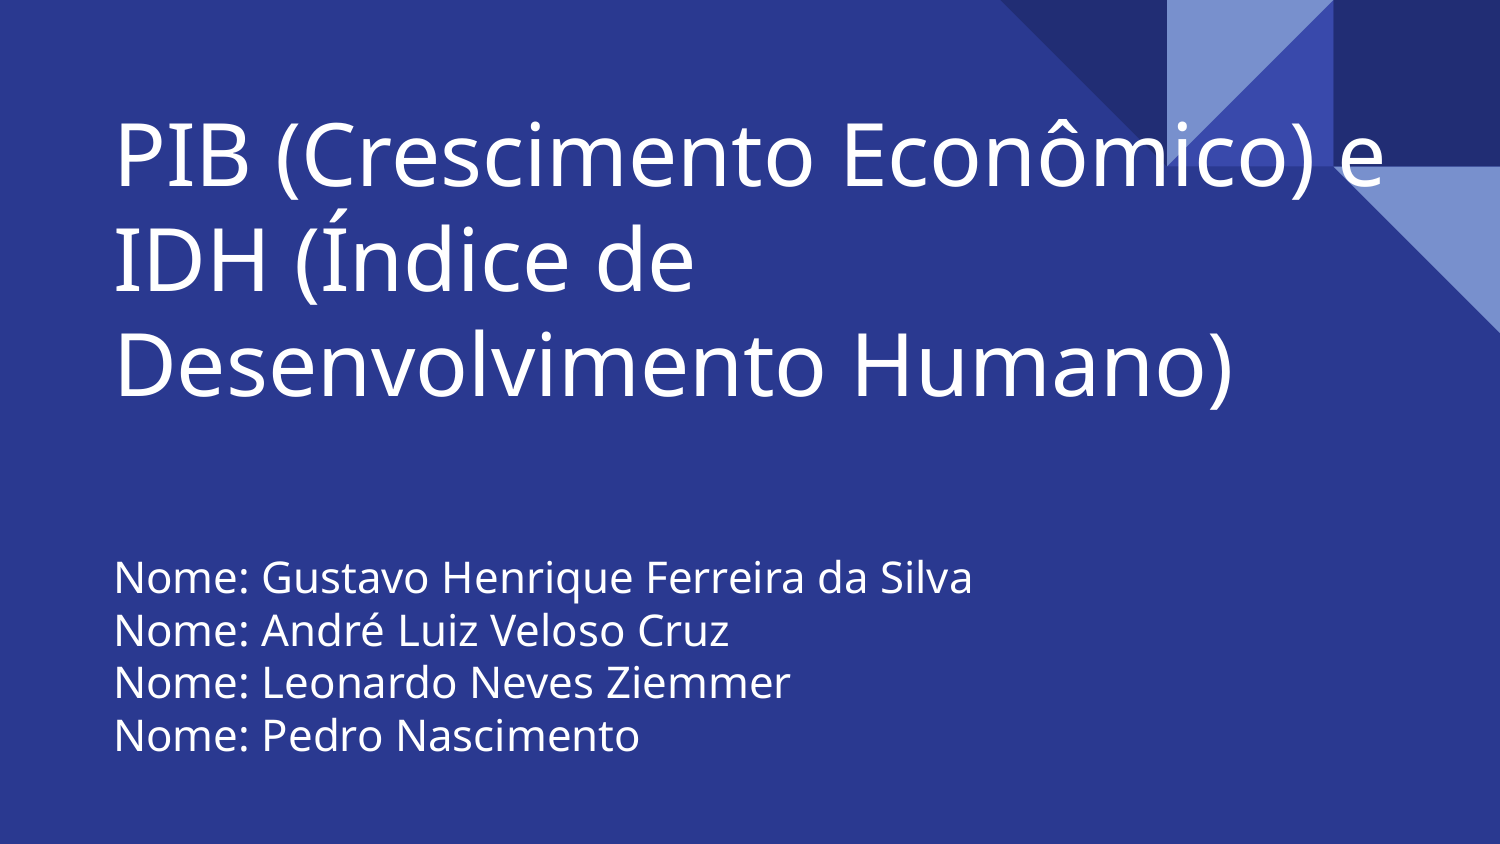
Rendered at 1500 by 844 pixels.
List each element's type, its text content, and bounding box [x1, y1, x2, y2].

title PIB (Crescimento Econômico) e IDH (Índice de Desenvolvimento Humano) [98, 50, 1447, 429]
subtitle Nome: Gustavo Henrique Ferreira da Silva Nome: André Luiz Veloso Cruz Nome: Leonardo Neves Ziemmer Nome: Pedro Nascimento [98, 534, 1447, 791]
